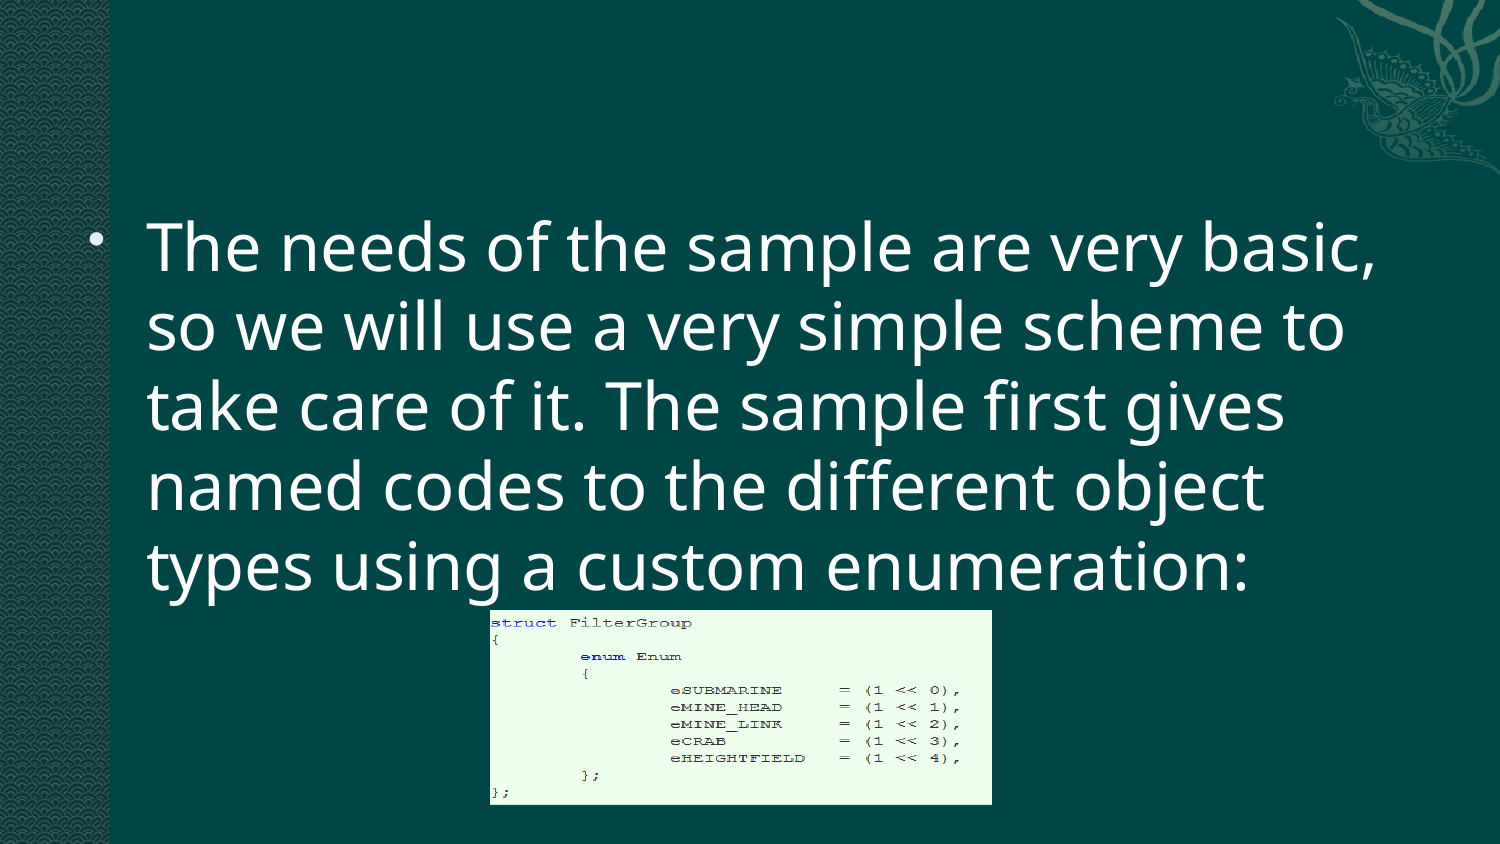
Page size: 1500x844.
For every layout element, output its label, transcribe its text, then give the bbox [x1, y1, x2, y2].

picture [0, 0, 110, 844]
picture [489, 610, 992, 806]
list The needs of the sample are very basic, so we will use a very simple scheme to take care of it. The sample first gives named codes to the different object types using a custom enumeration: [75, 196, 1425, 754]
